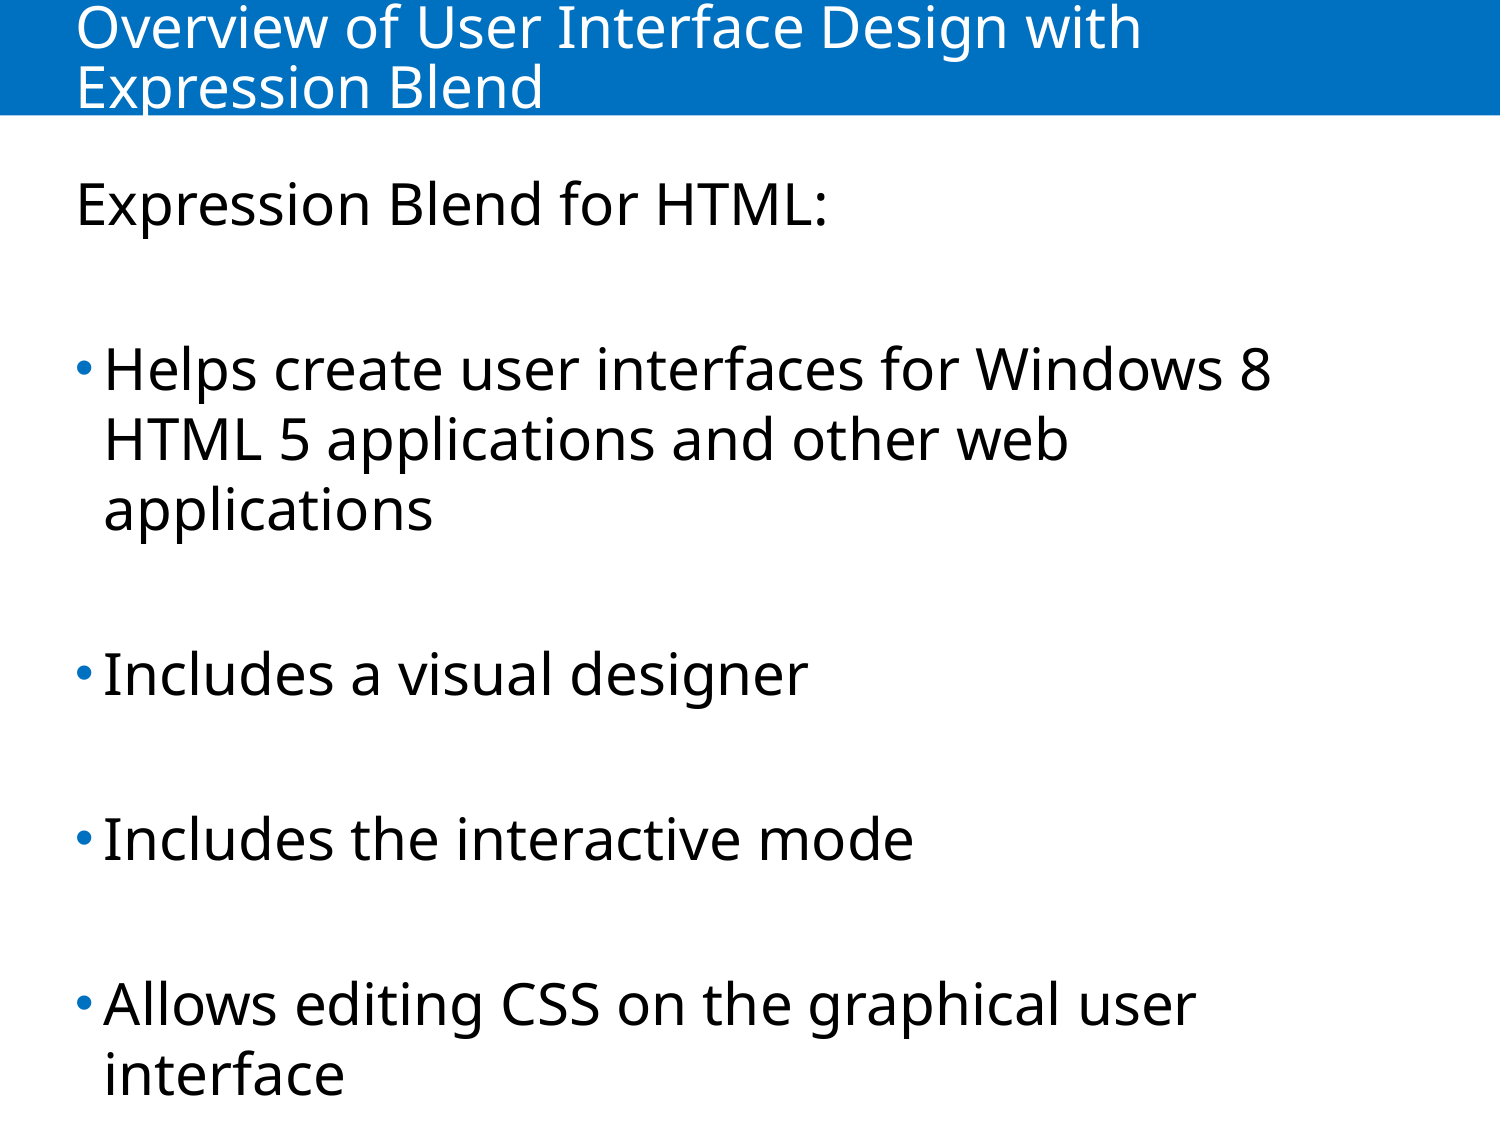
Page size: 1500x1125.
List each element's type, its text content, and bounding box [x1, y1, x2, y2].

title Overview of User Interface Design with Expression Blend [75, 0, 1351, 122]
text_box Expression Blend for HTML: Helps create user interfaces for Windows 8 HTML 5 applications and other web applications Includes a visual designer Includes the interactive mode Allows editing CSS on the graphical user interface [75, 167, 1408, 1012]
